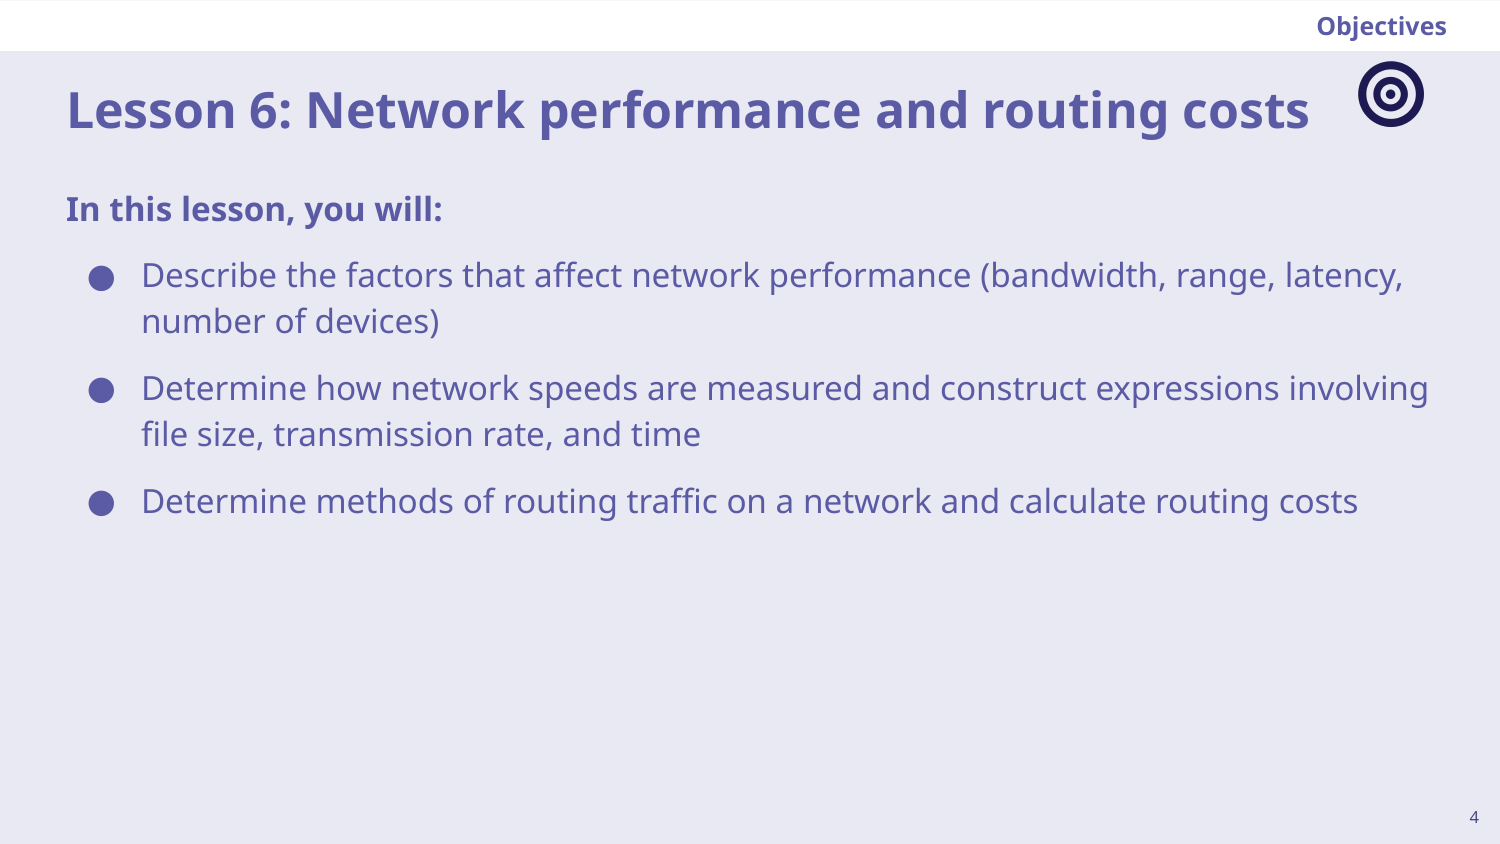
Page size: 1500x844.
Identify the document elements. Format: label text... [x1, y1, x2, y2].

title Lesson 6: Network performance and routing costs [51, 51, 1449, 167]
subtitle Objectives [862, 0, 1448, 52]
picture [1356, 59, 1426, 129]
list In this lesson, you will: Describe the factors that affect network performance (bandwidth, range, latency, number of devices) Determine how network speeds are measured and construct expressions involving file size, transmission rate, and time Determine methods of routing traffic on a network and calculate routing costs [51, 167, 1449, 793]
slide_number ‹#› [1448, 792, 1500, 844]
